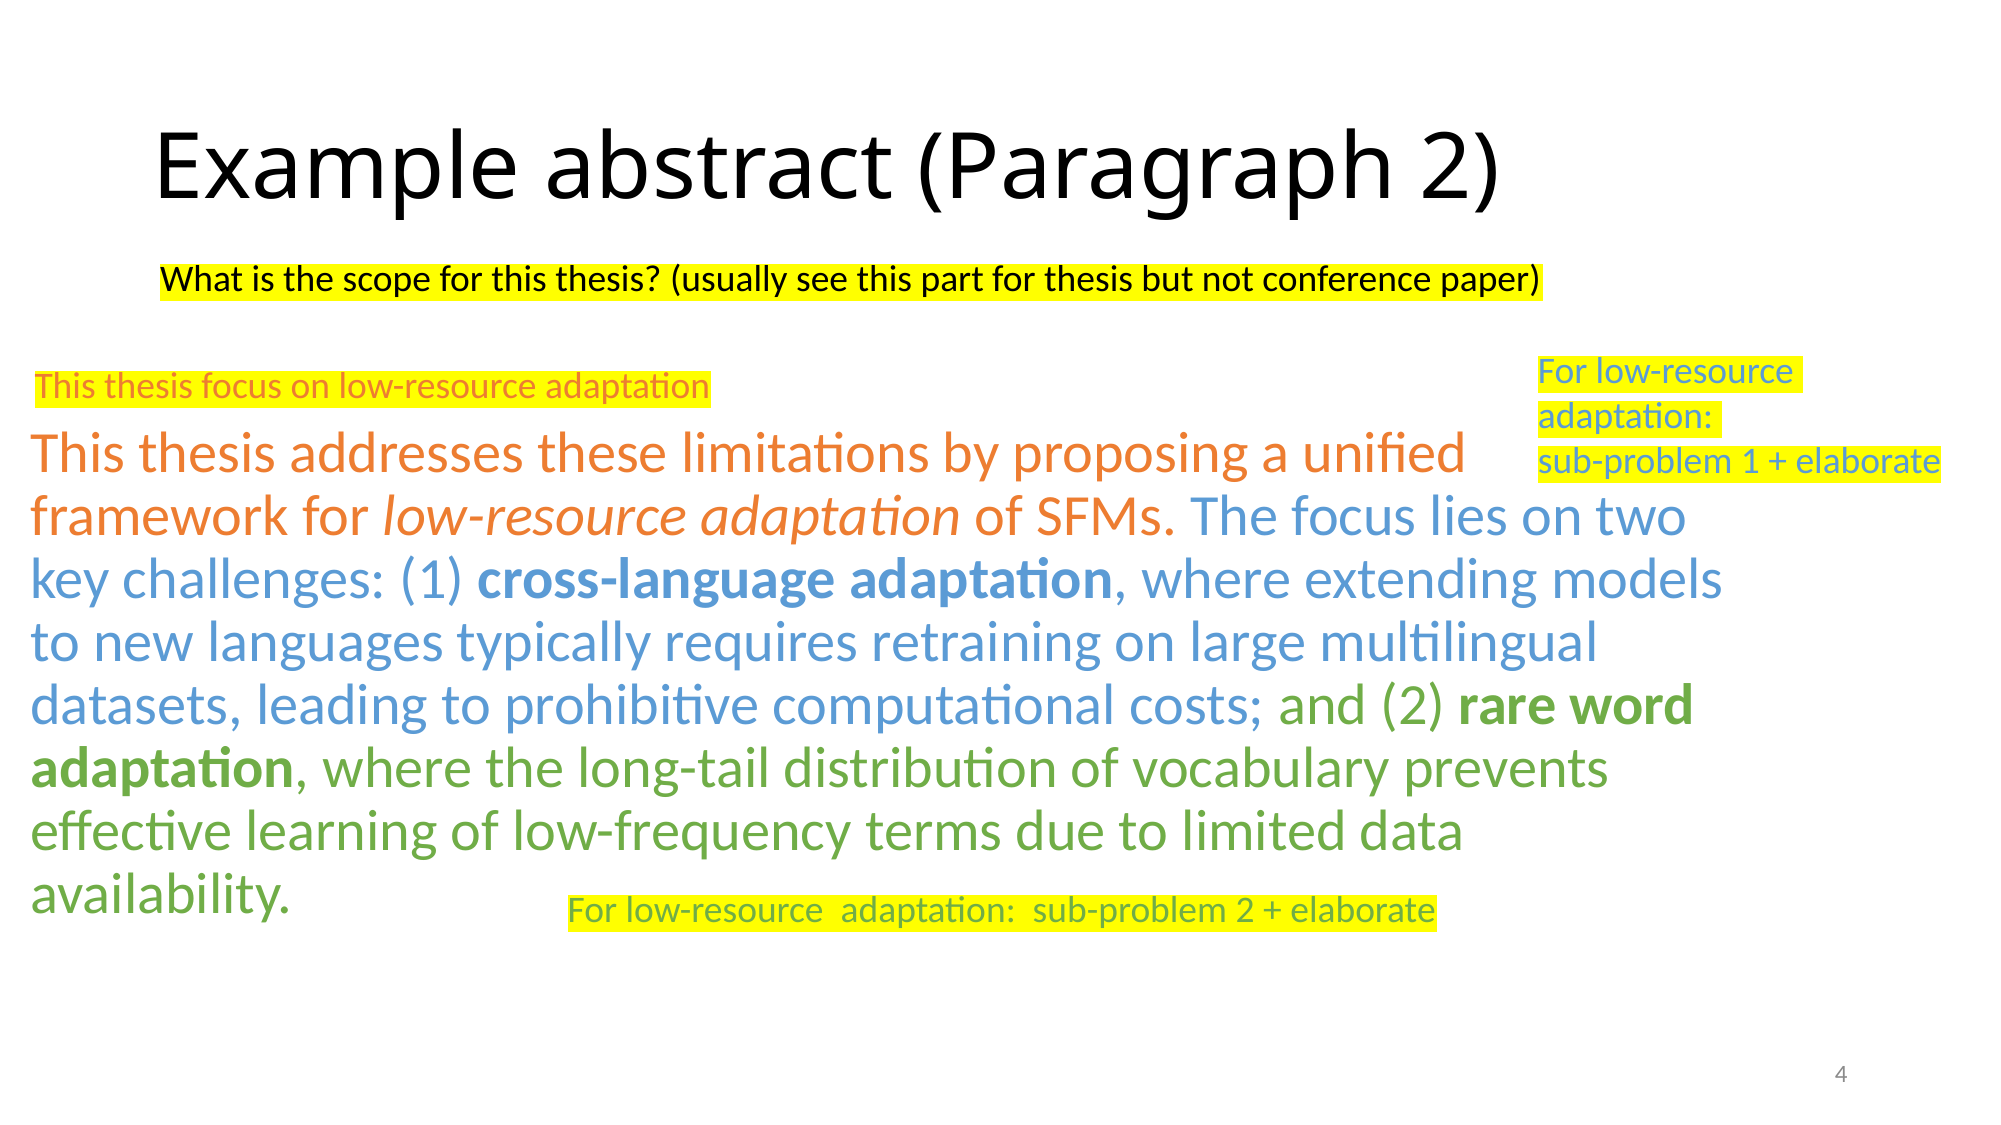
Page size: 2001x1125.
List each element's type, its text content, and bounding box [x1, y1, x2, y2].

title Example abstract (Paragraph 2) [137, 59, 1863, 278]
text_box For low-resource adaptation: sub-problem 2 + elaborate [552, 877, 1741, 938]
text_box For low-resource adaptation: sub-problem 1 + elaborate [1523, 338, 1957, 489]
list This thesis addresses these limitations by proposing a unified framework for low-resource adaptation of SFMs. The focus lies on two key challenges: (1) cross-language adaptation, where extending models to new languages typically requires retraining on large multilingual datasets, leading to prohibitive computational costs; and (2) rare word adaptation, where the long-tail distribution of vocabulary prevents effective learning of low-frequency terms due to limited data availability. [15, 414, 1741, 1125]
text_box This thesis focus on low-resource adaptation [19, 354, 726, 414]
slide_number 4 [1412, 1042, 1863, 1103]
text_box What is the scope for this thesis? (usually see this part for thesis but not conference paper) [145, 246, 1558, 307]
